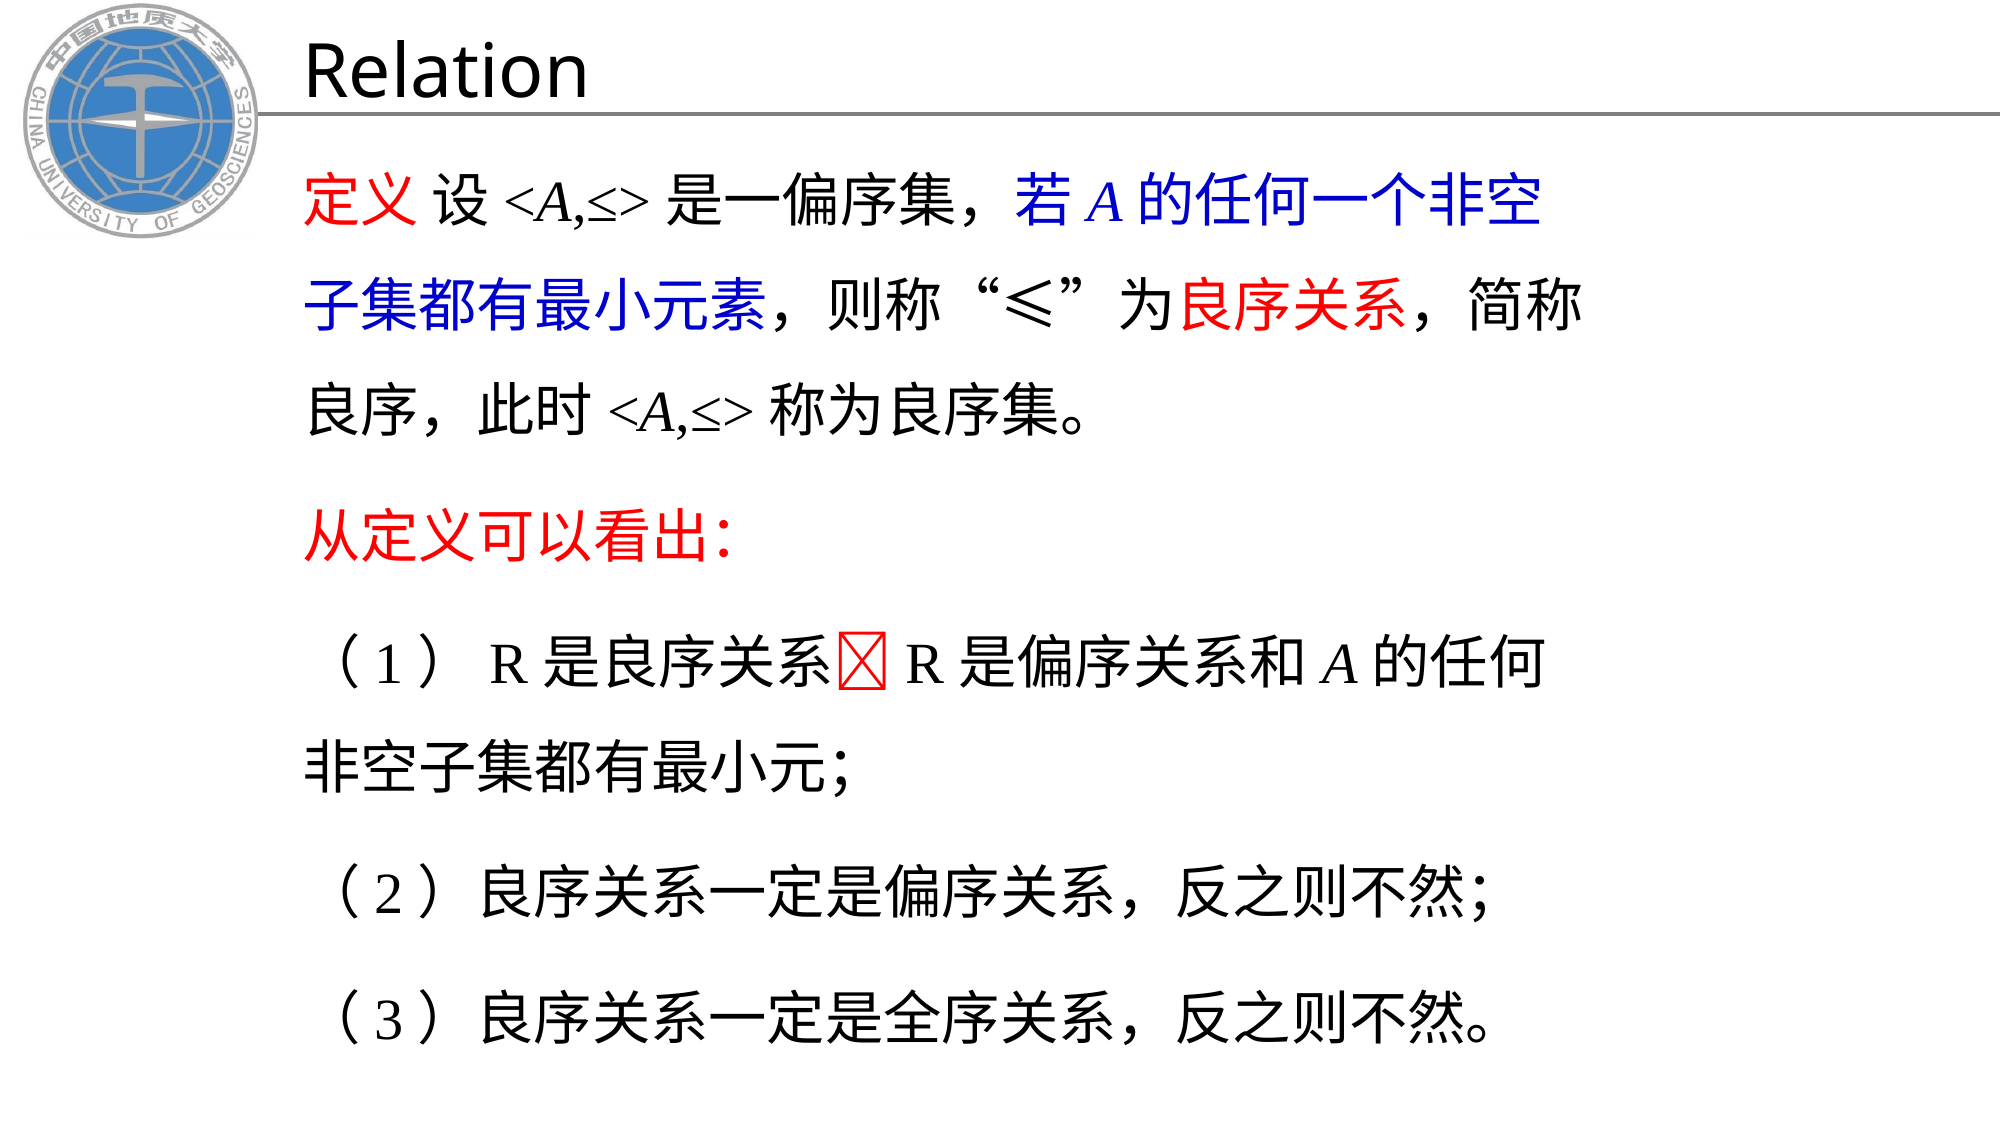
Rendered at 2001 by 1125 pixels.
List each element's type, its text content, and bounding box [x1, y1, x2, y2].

text_box 定义 设<A,≤>是一偏序集，若A的任何一个非空子集都有最小元素，则称“≤”为良序关系，简称良序，此时<A,≤>称为良序集。 从定义可以看出： （1）R是良序关系R是偏序关系和A的任何非空子集都有最小元； （2）良序关系一定是偏序关系，反之则不然； （3）良序关系一定是全序关系，反之则不然。 [287, 121, 1611, 874]
picture [21, 3, 258, 239]
text_box Relation [287, 15, 1233, 120]
